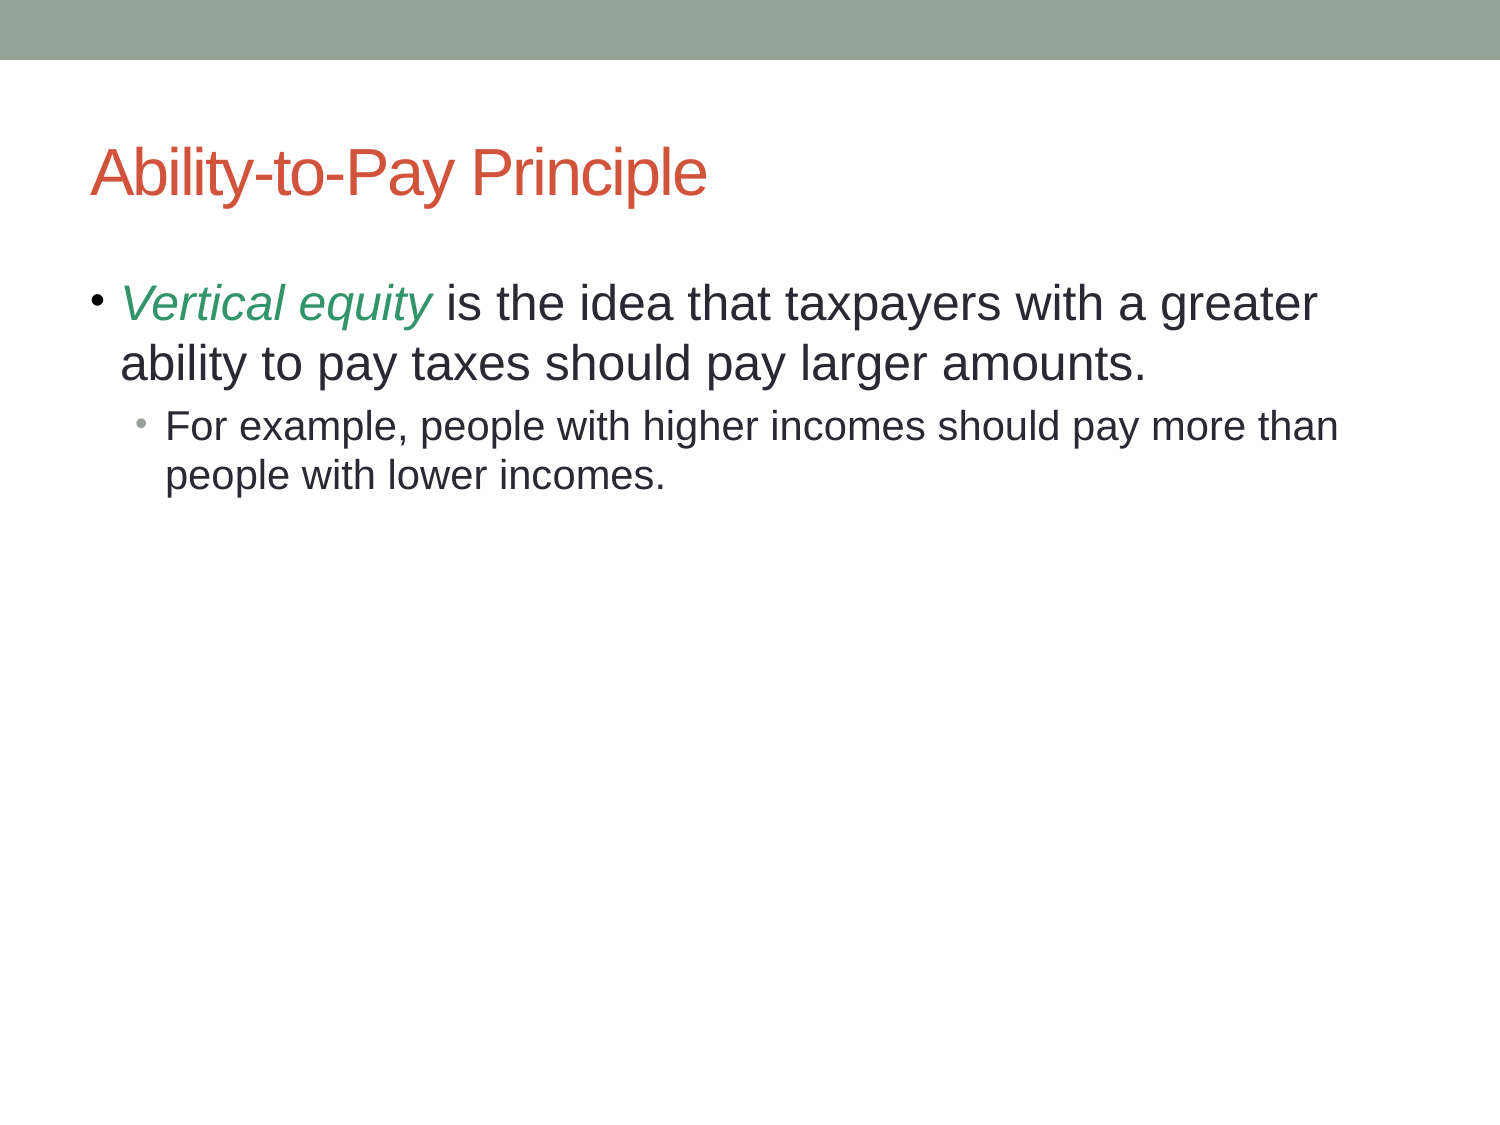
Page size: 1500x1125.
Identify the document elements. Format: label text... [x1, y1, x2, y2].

title Ability-to-Pay Principle [75, 87, 1425, 250]
list Vertical equity is the idea that taxpayers with a greater ability to pay taxes should pay larger amounts. For example, people with higher incomes should pay more than people with lower incomes. [75, 262, 1425, 1063]
